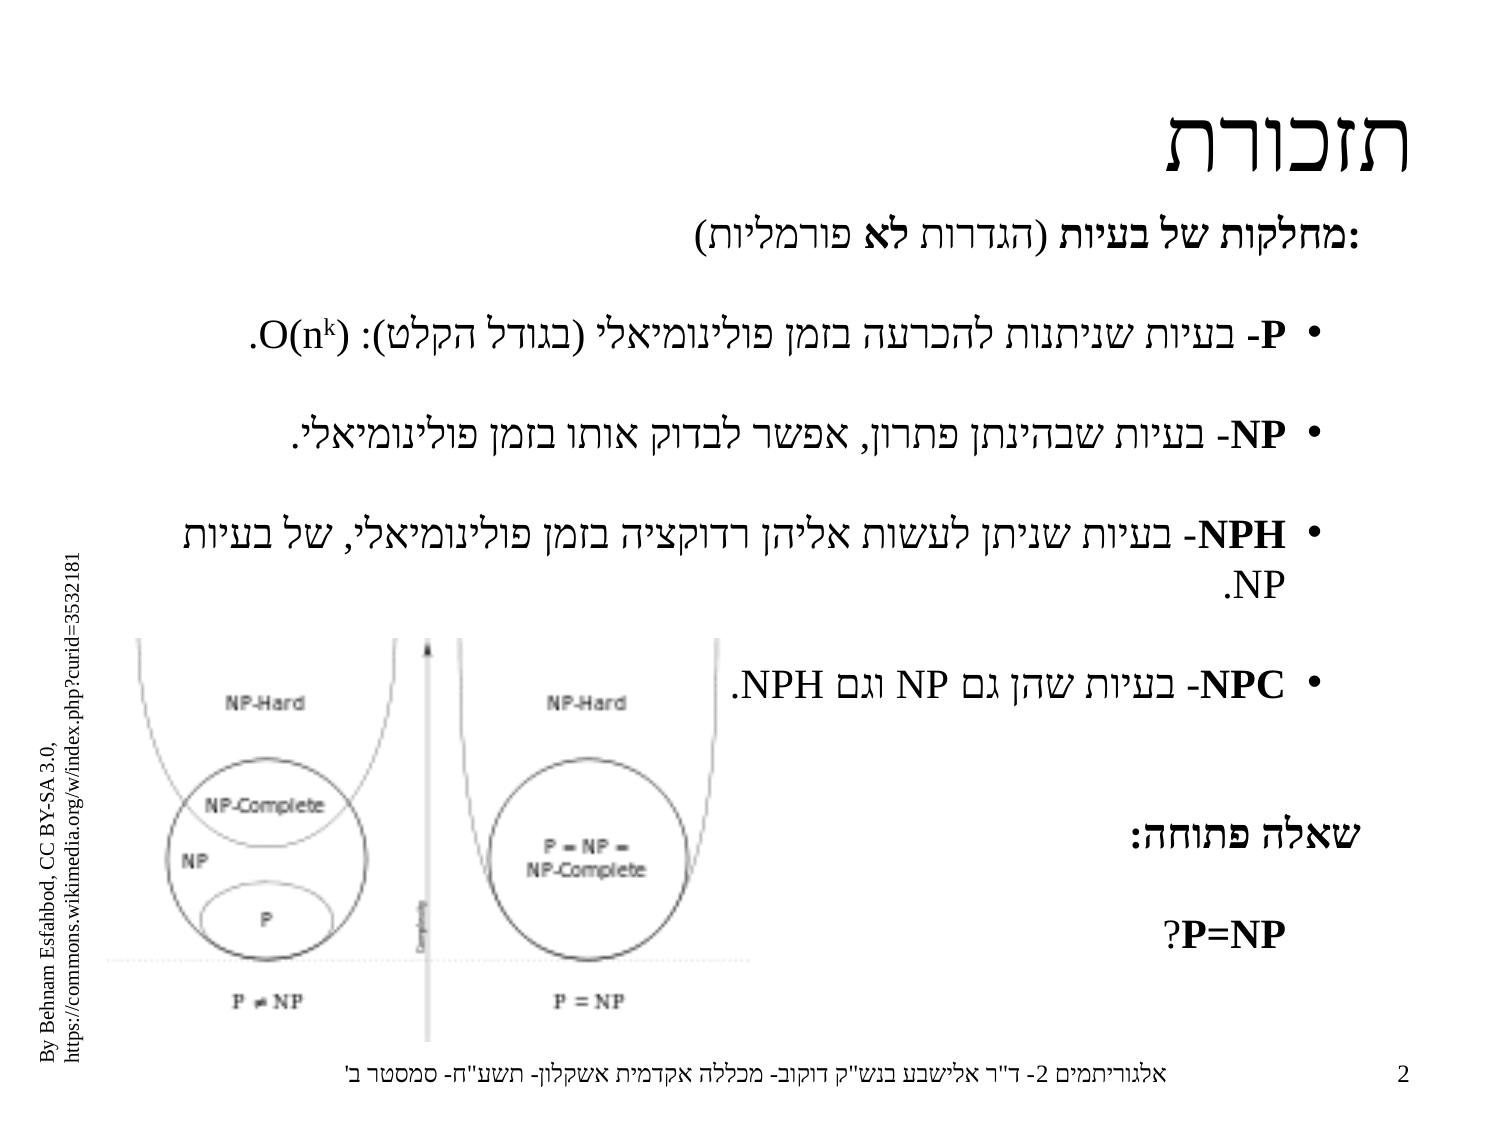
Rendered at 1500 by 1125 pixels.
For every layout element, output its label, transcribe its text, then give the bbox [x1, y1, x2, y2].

text_box מחלקות של בעיות (הגדרות לא פורמליות): P- בעיות שניתנות להכרעה בזמן פולינומיאלי (בגודל הקלט): O(nk). NP- בעיות שבהינתן פתרון, אפשר לבדוק אותו בזמן פולינומיאלי. NPH- בעיות שניתן לעשות אליהן רדוקציה בזמן פולינומיאלי, של בעיות NP. NPC- בעיות שהן גם NP וגם NPH. שאלה פתוחה: P=NP? [147, 148, 1376, 965]
slide_number 2 [1207, 1042, 1425, 1103]
footer אלגוריתמים 2- ד"ר אלישבע בנש"ק דוקוב- מכללה אקדמית אשקלון- תשע"ח- סמסטר ב' [304, 1042, 1207, 1103]
text_box By Behnam Esfahbod, CC BY-SA 3.0, https://commons.wikimedia.org/w/index.php?curid=3532181 [25, 515, 91, 1079]
picture [106, 638, 750, 1043]
text_box תזכורת [58, 46, 1430, 222]
